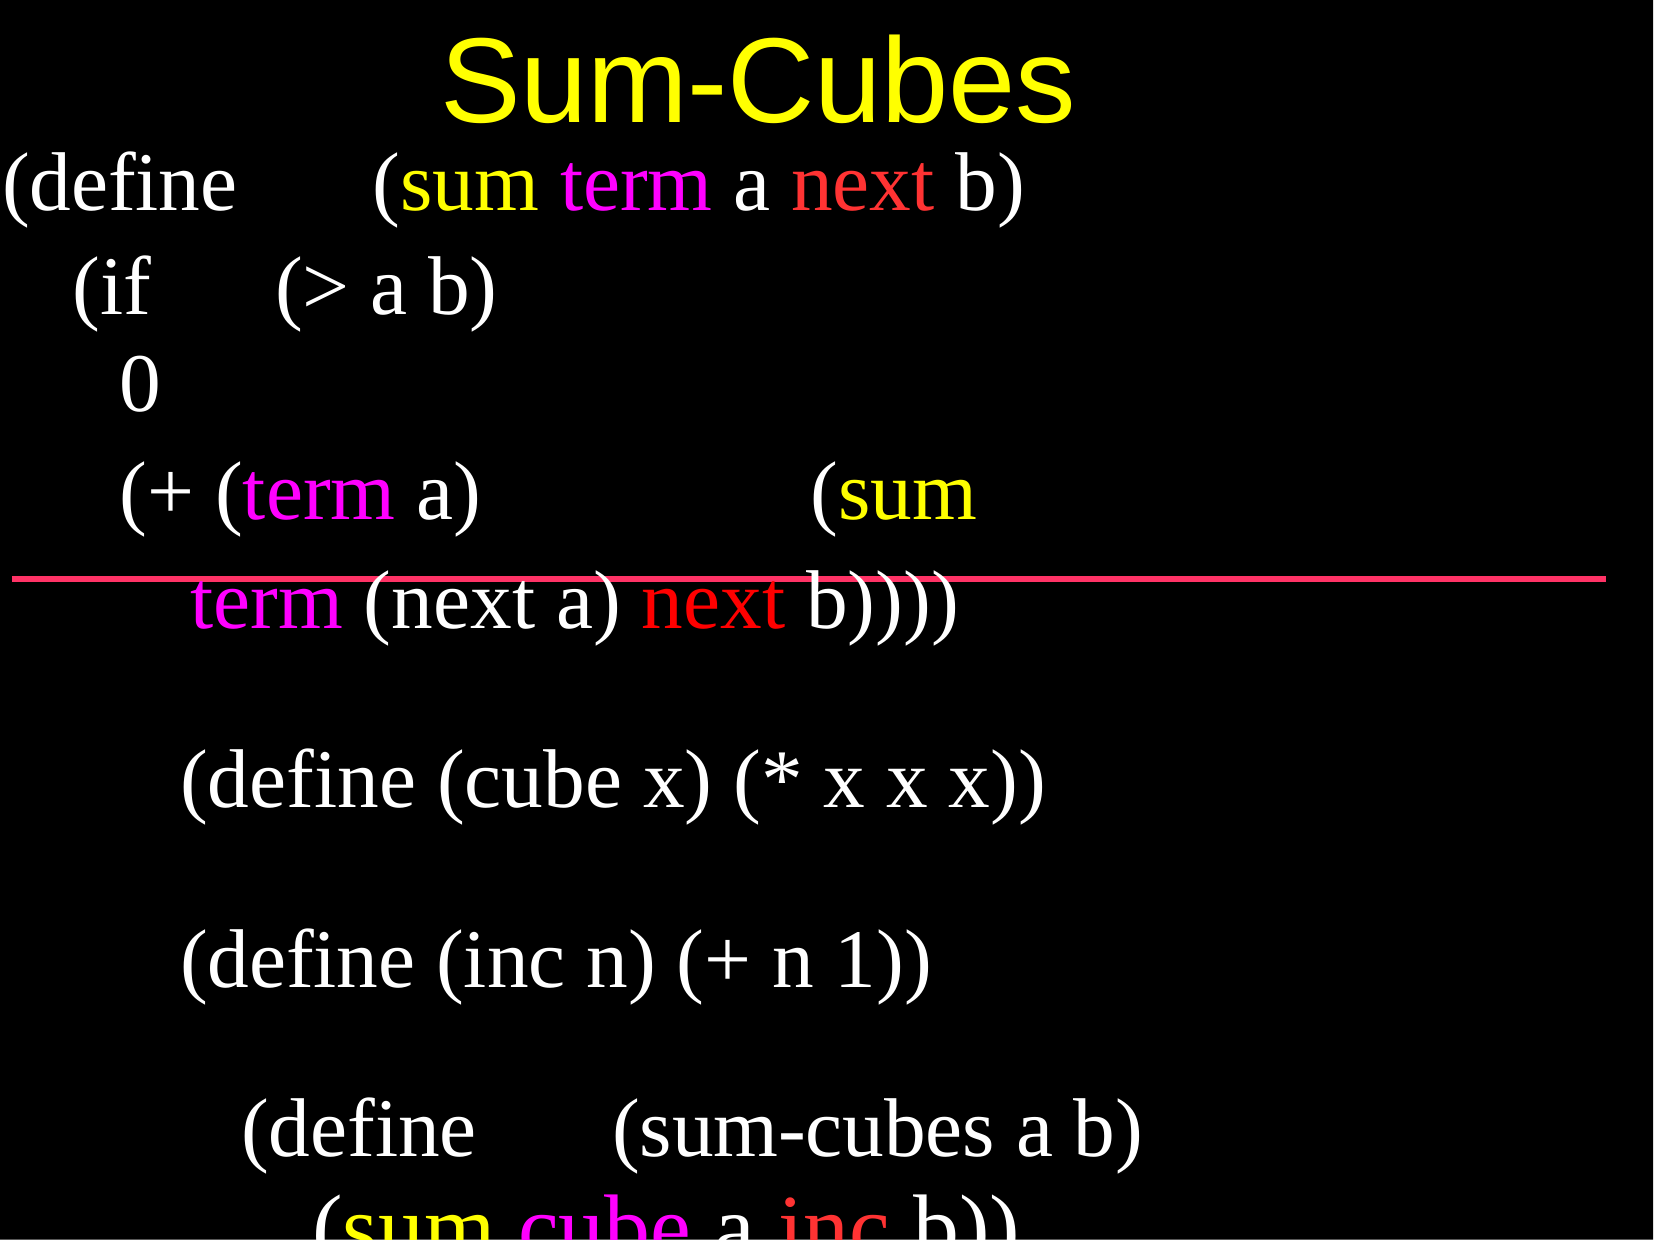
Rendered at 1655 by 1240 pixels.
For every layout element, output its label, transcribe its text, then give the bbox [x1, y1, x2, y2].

title Sum-Cubes [437, 0, 1080, 111]
text_box (define (sum term a next b) (if (> a b) 0 (+ (term a) (sum term (next a) next b)))) (define (cube x) (* x x x)) (define (inc n) (+ n 1)) (define (sum-cubes a b) (sum cube a inc b)) [0, 111, 1617, 1240]
